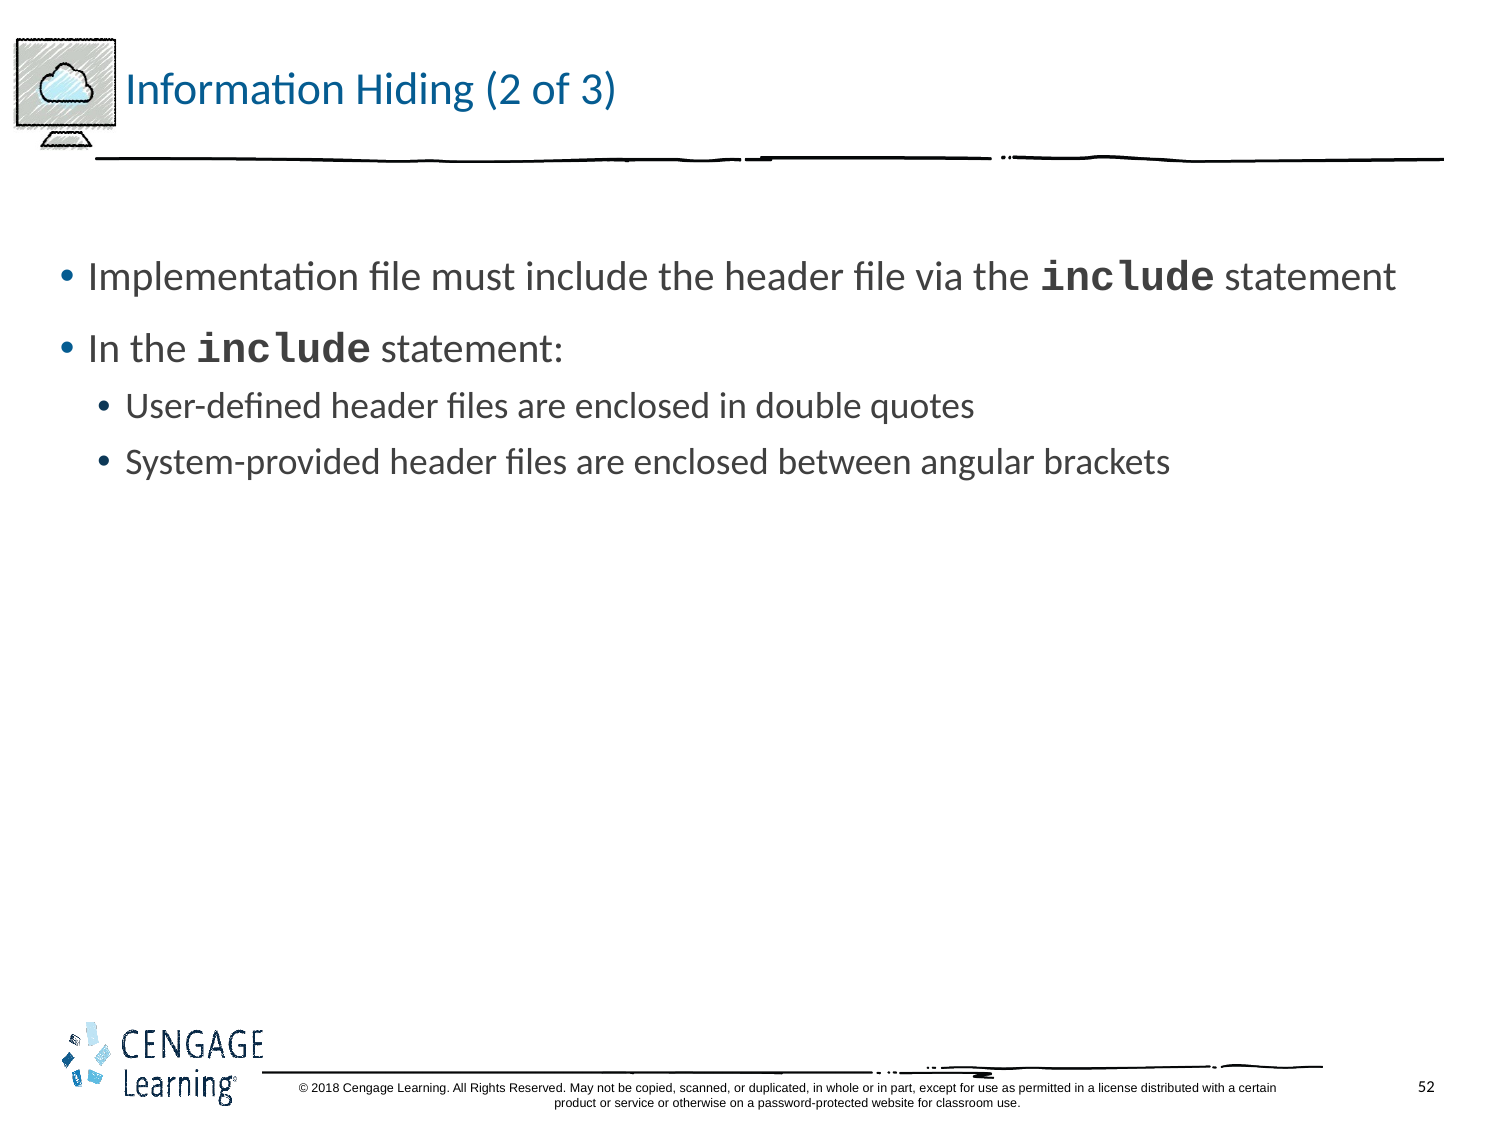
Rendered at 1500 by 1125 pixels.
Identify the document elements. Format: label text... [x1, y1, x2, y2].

picture [13, 36, 117, 151]
title Information Hiding (2 of 3) [125, 66, 1442, 116]
picture [62, 1022, 1323, 1106]
list Implementation file must include the header file via the include statement In the include statement: User-defined header files are enclosed in double quotes System-provided header files are enclosed between angular brackets [59, 252, 1441, 485]
picture [95, 155, 1444, 163]
